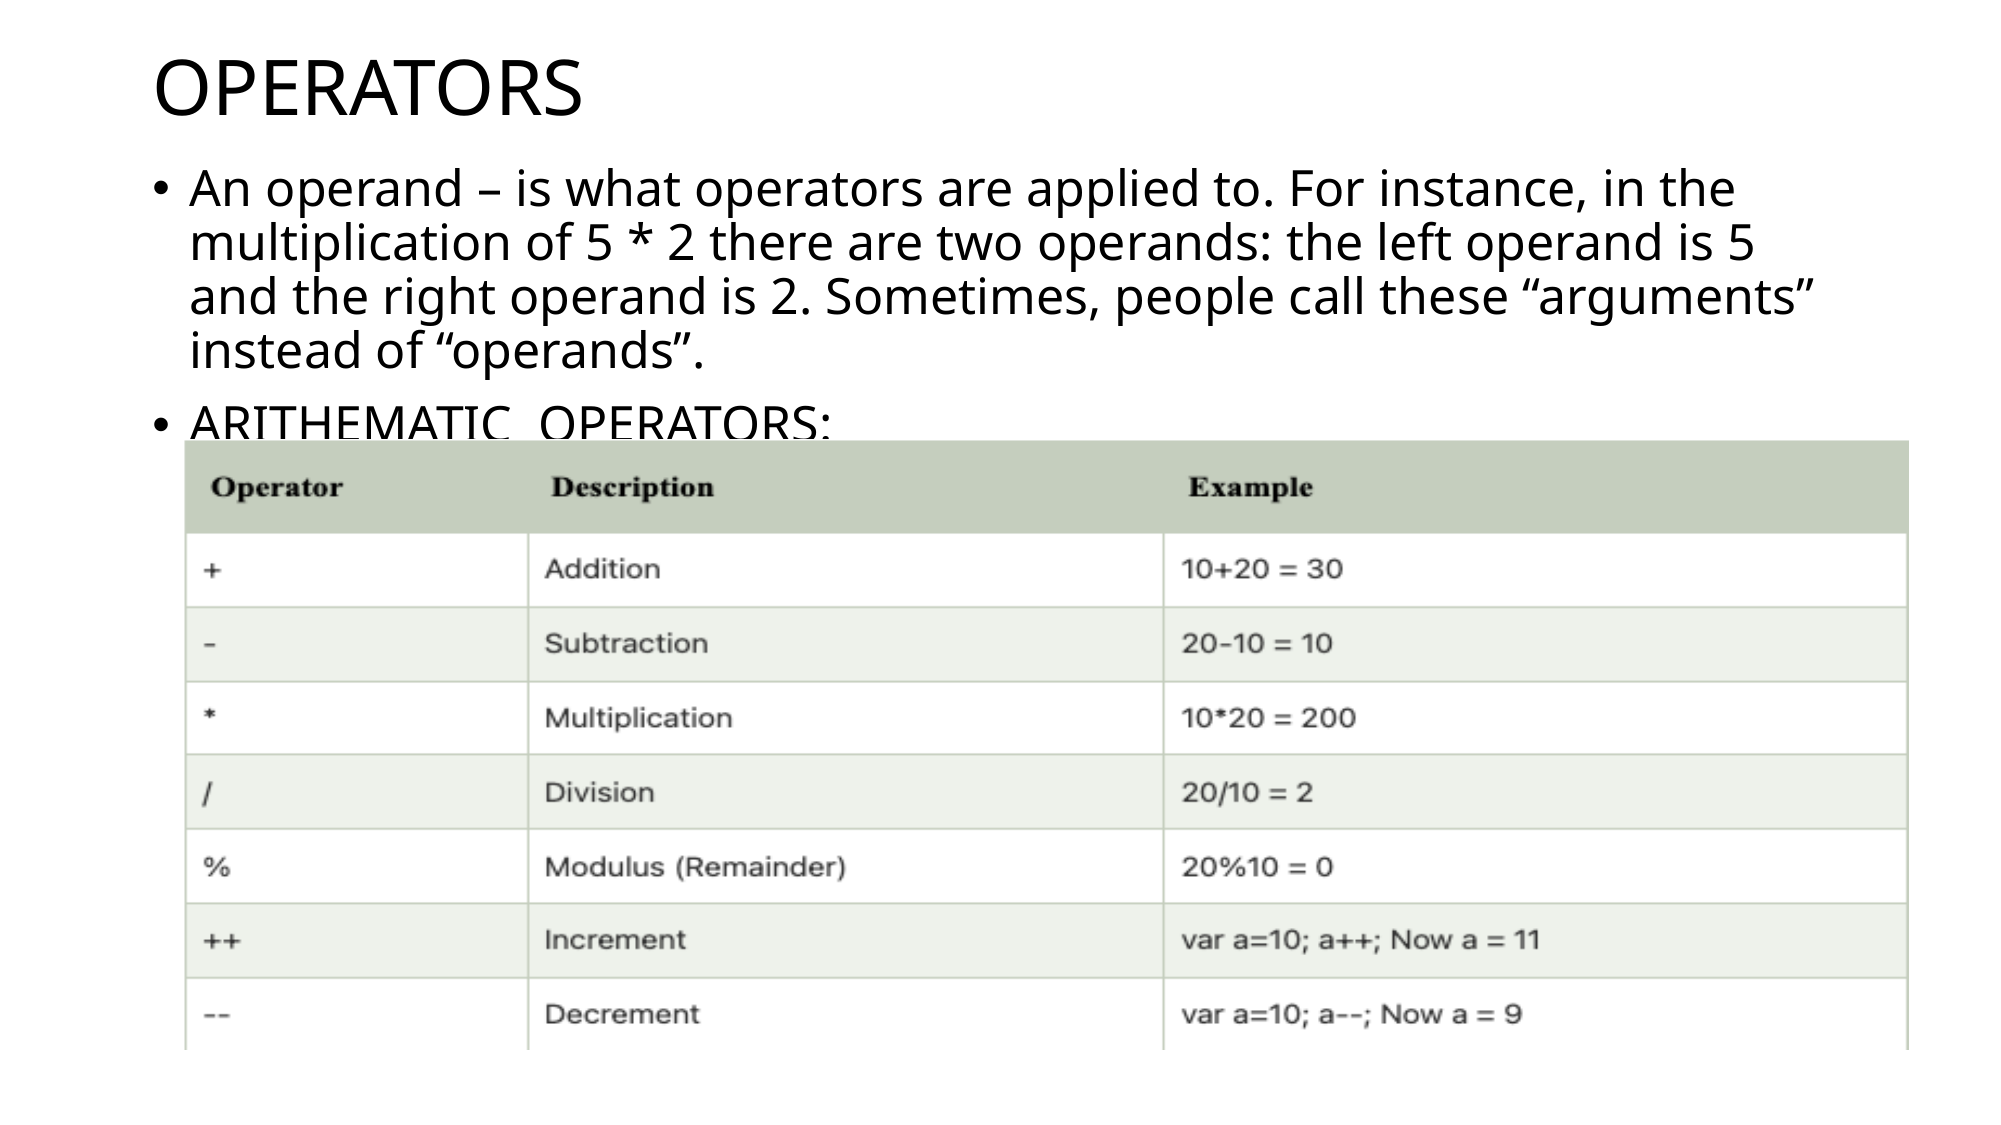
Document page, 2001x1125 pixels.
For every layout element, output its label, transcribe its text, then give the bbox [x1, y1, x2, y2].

picture [183, 439, 1909, 1050]
title OPERATORS [137, 40, 1863, 140]
list An operand – is what operators are applied to. For instance, in the multiplication of 5 * 2 there are two operands: the left operand is 5 and the right operand is 2. Sometimes, people call these “arguments” instead of “operands”. ARITHEMATIC OPERATORS: [137, 155, 1863, 1050]
